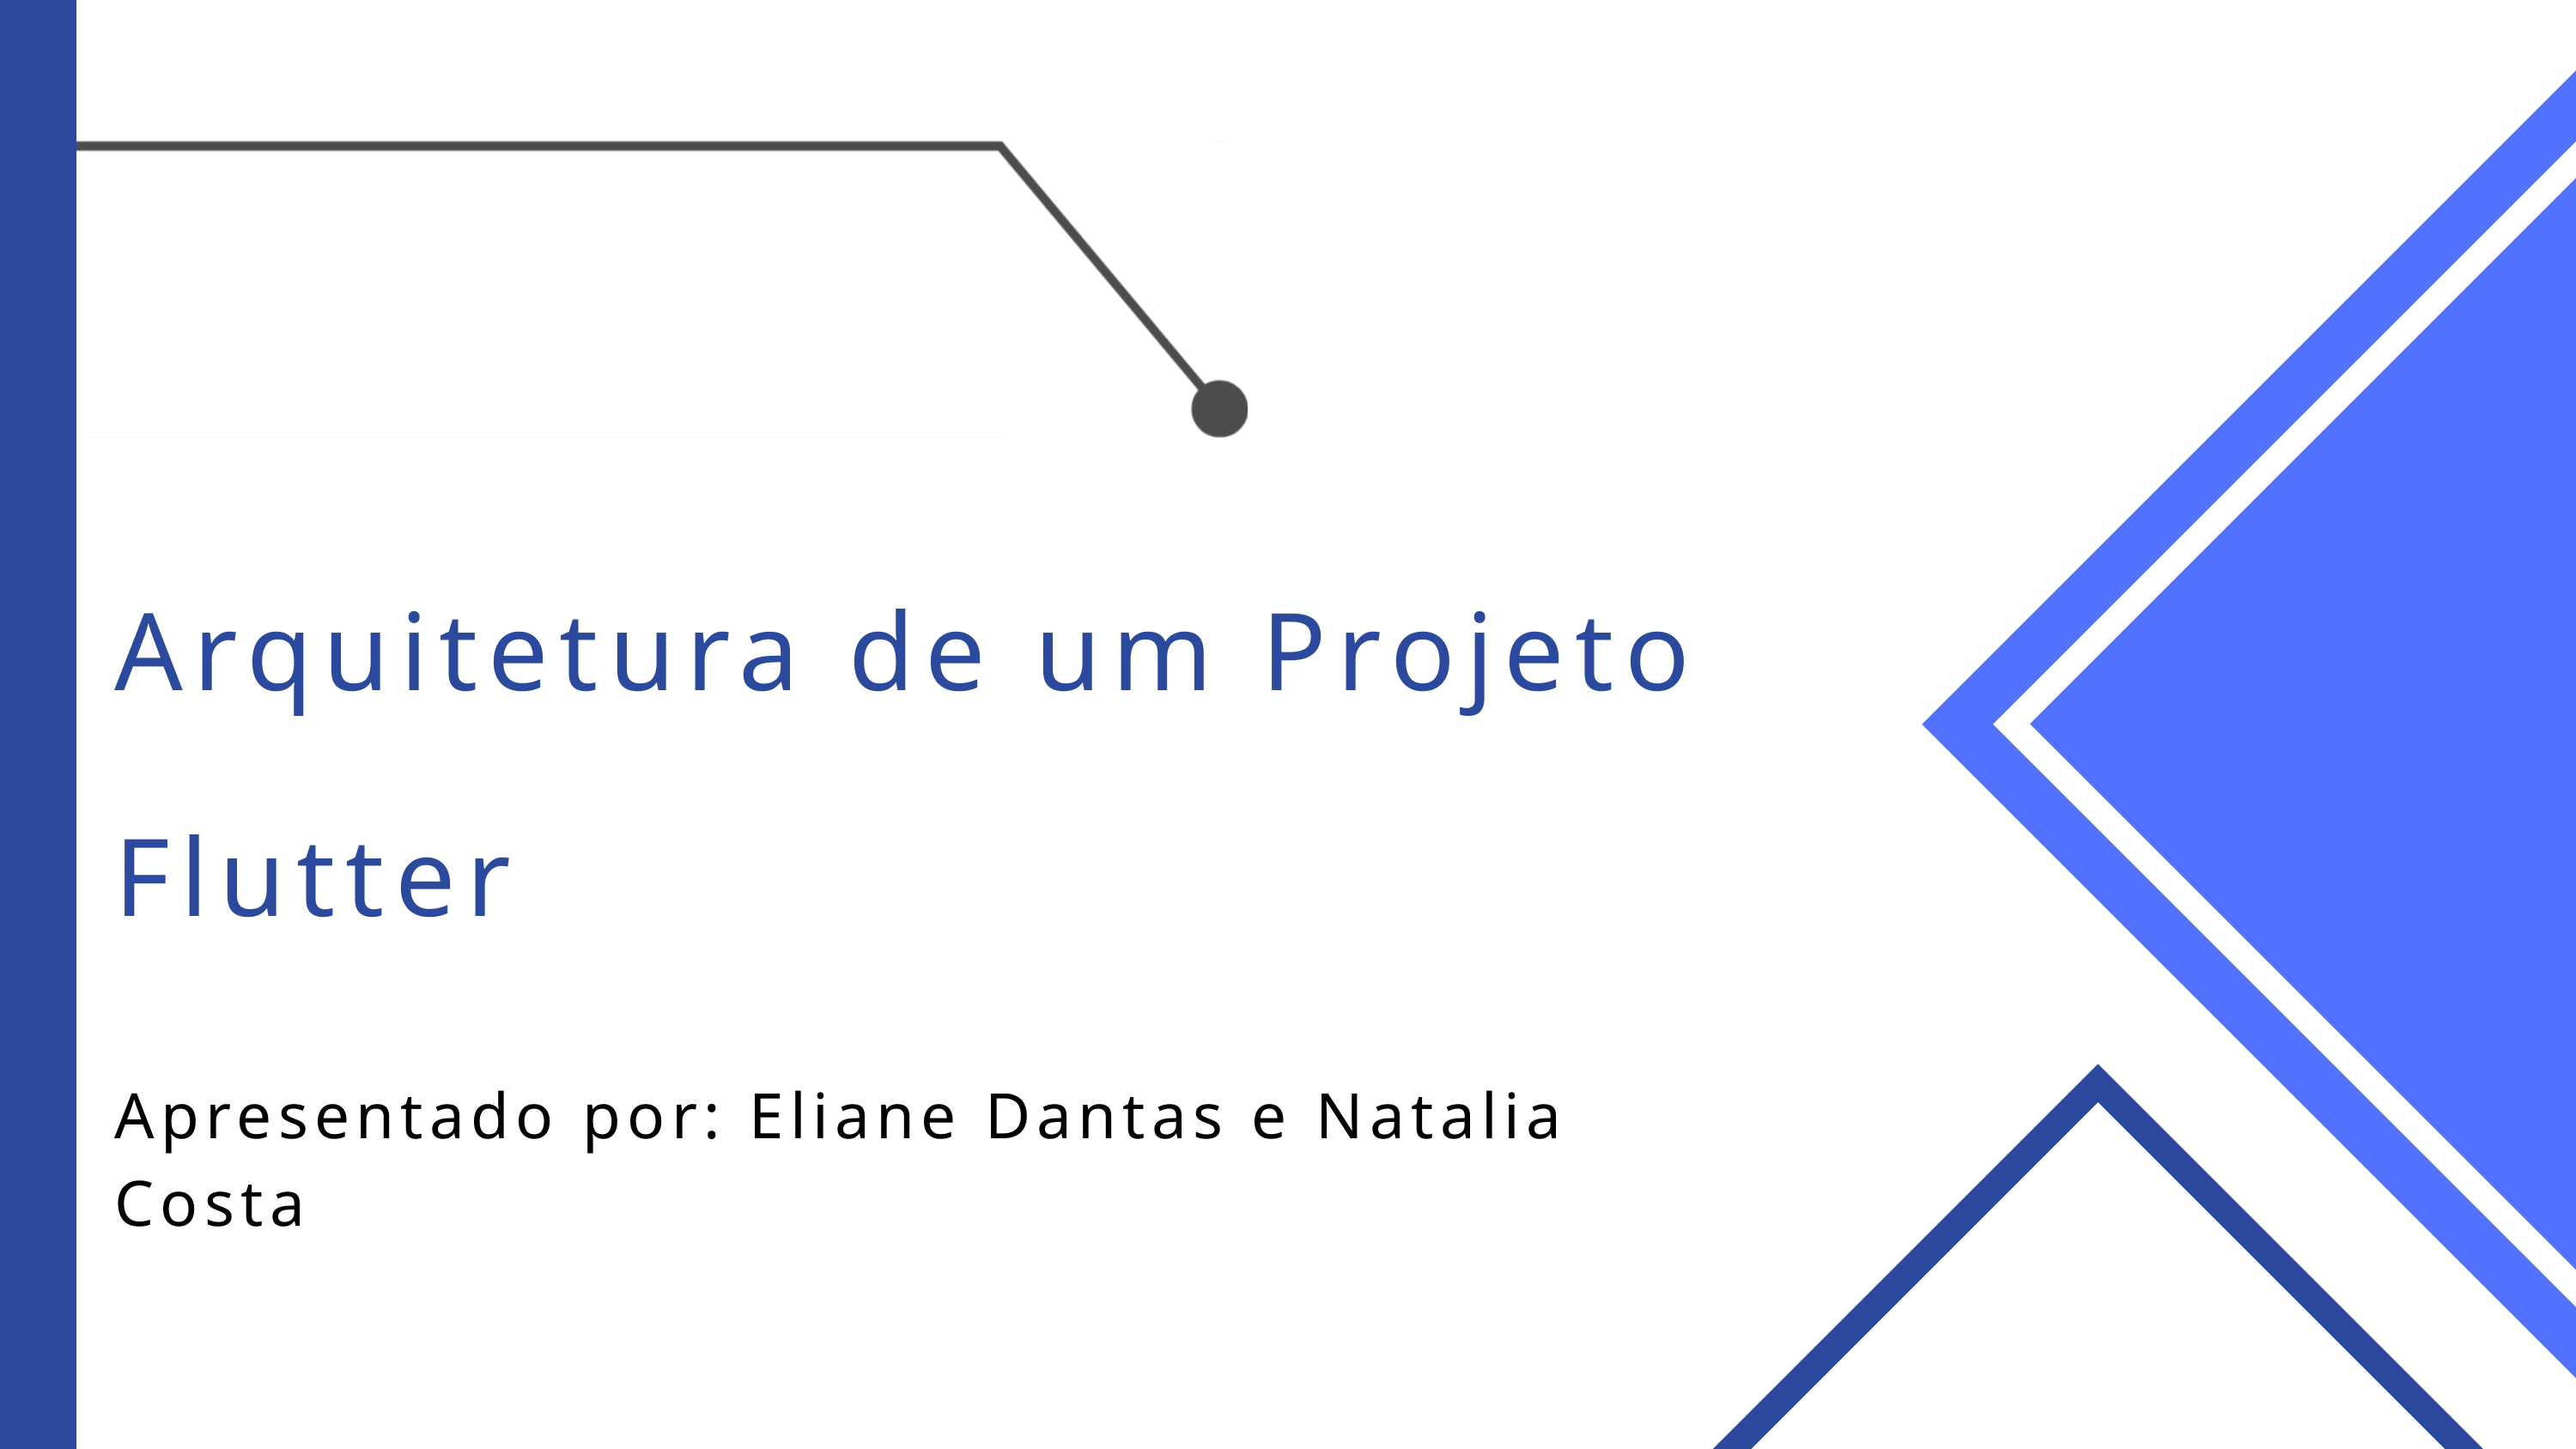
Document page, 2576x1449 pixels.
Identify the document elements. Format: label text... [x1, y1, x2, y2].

text_box Apresentado por: Eliane Dantas e Natalia Costa [114, 1064, 1760, 1240]
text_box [2163, 312, 2576, 1137]
text_box Arquitetura de um Projeto Flutter [114, 487, 1993, 938]
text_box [0, 0, 76, 1449]
text_box [83, 141, 1249, 438]
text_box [1683, 1196, 2419, 1449]
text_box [2113, 261, 2576, 1187]
